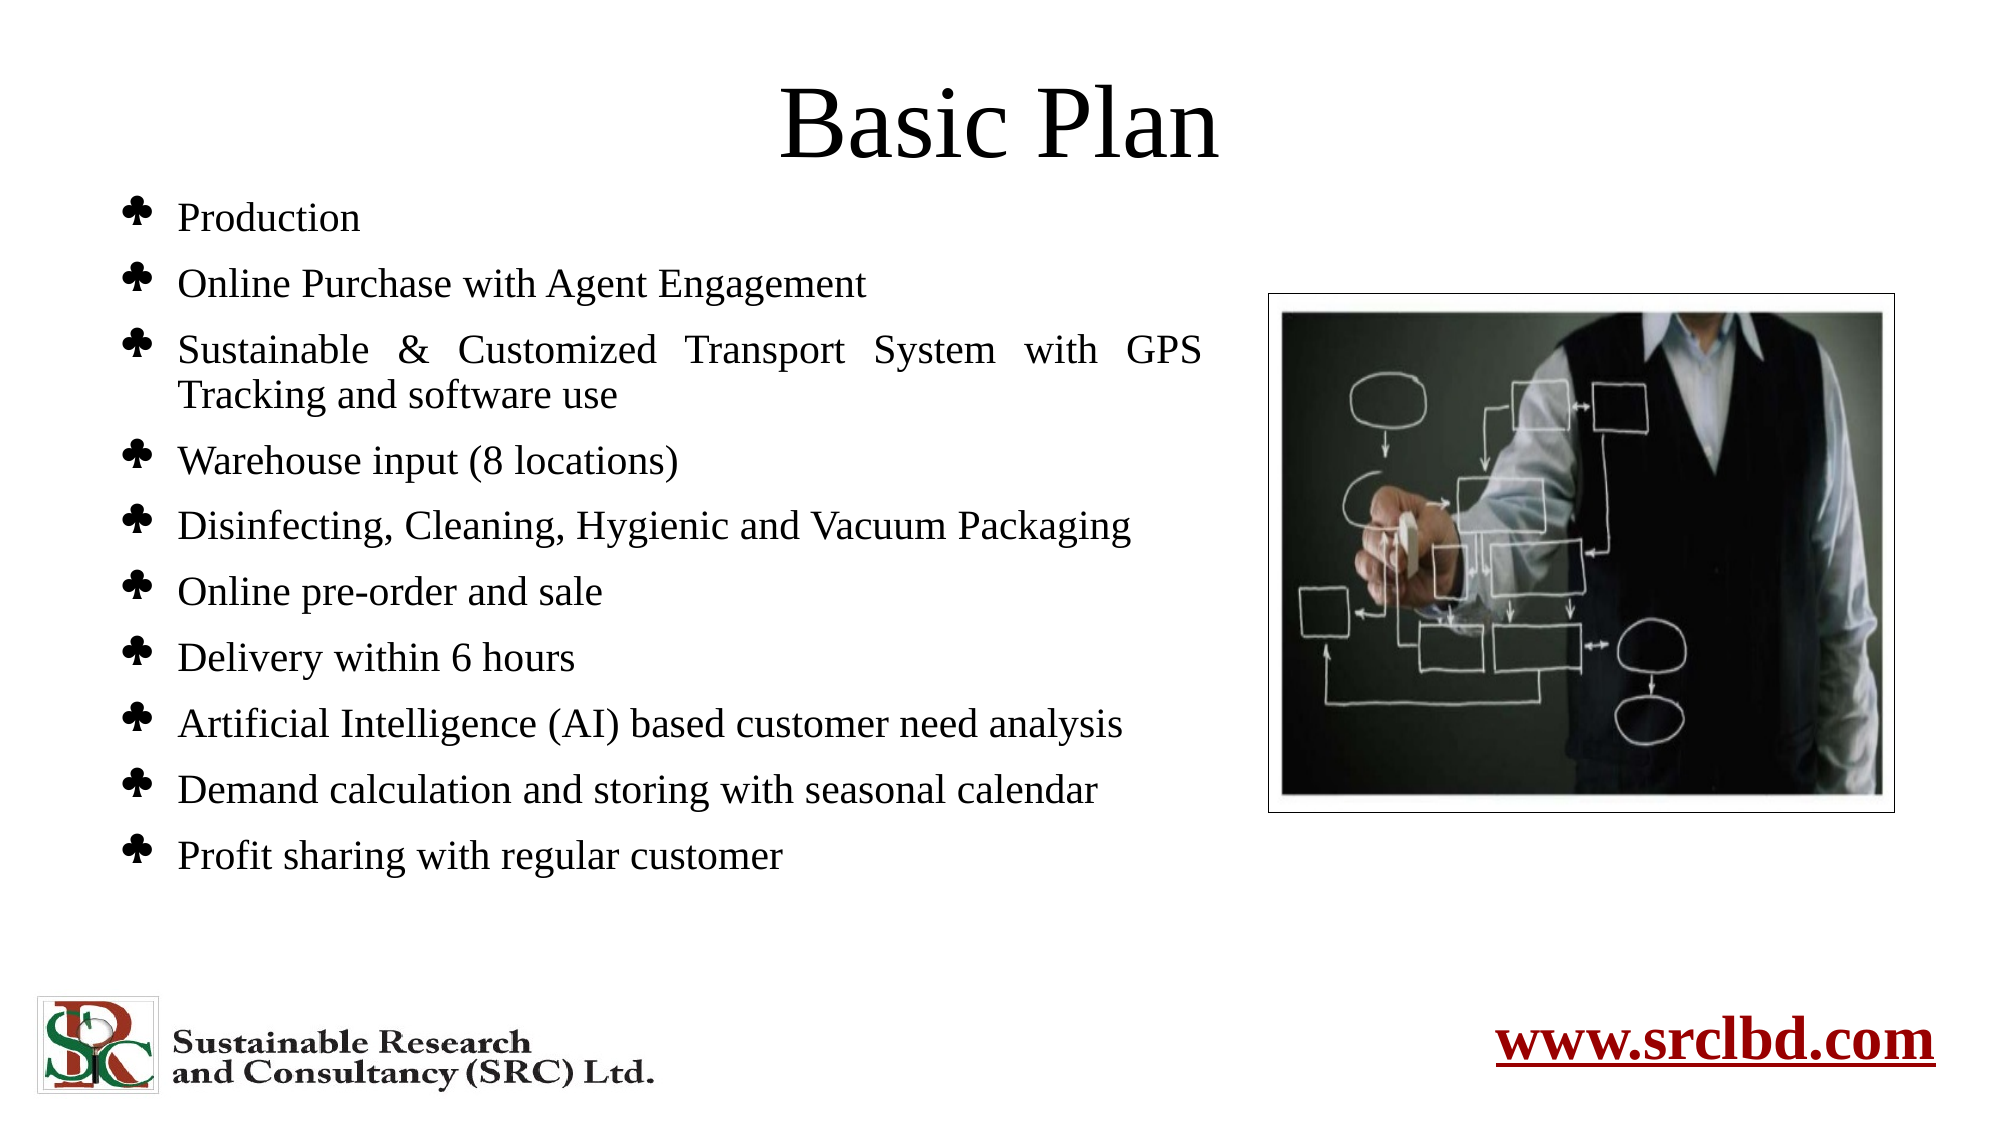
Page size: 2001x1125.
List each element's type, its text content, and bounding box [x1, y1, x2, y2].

picture [33, 989, 663, 1099]
subtitle Production Online Purchase with Agent Engagement Sustainable & Customized Transport System with GPS Tracking and software use Warehouse input (8 locations) Disinfecting, Cleaning, Hygienic and Vacuum Packaging Online pre-order and sale Delivery within 6 hours Artificial Intelligence (AI) based customer need analysis Demand calculation and storing with seasonal calendar Profit sharing with regular customer [105, 188, 1219, 919]
text_box www.srclbd.com [1426, 990, 1967, 1080]
picture [1268, 293, 1895, 813]
title Basic Plan [668, 46, 1332, 189]
